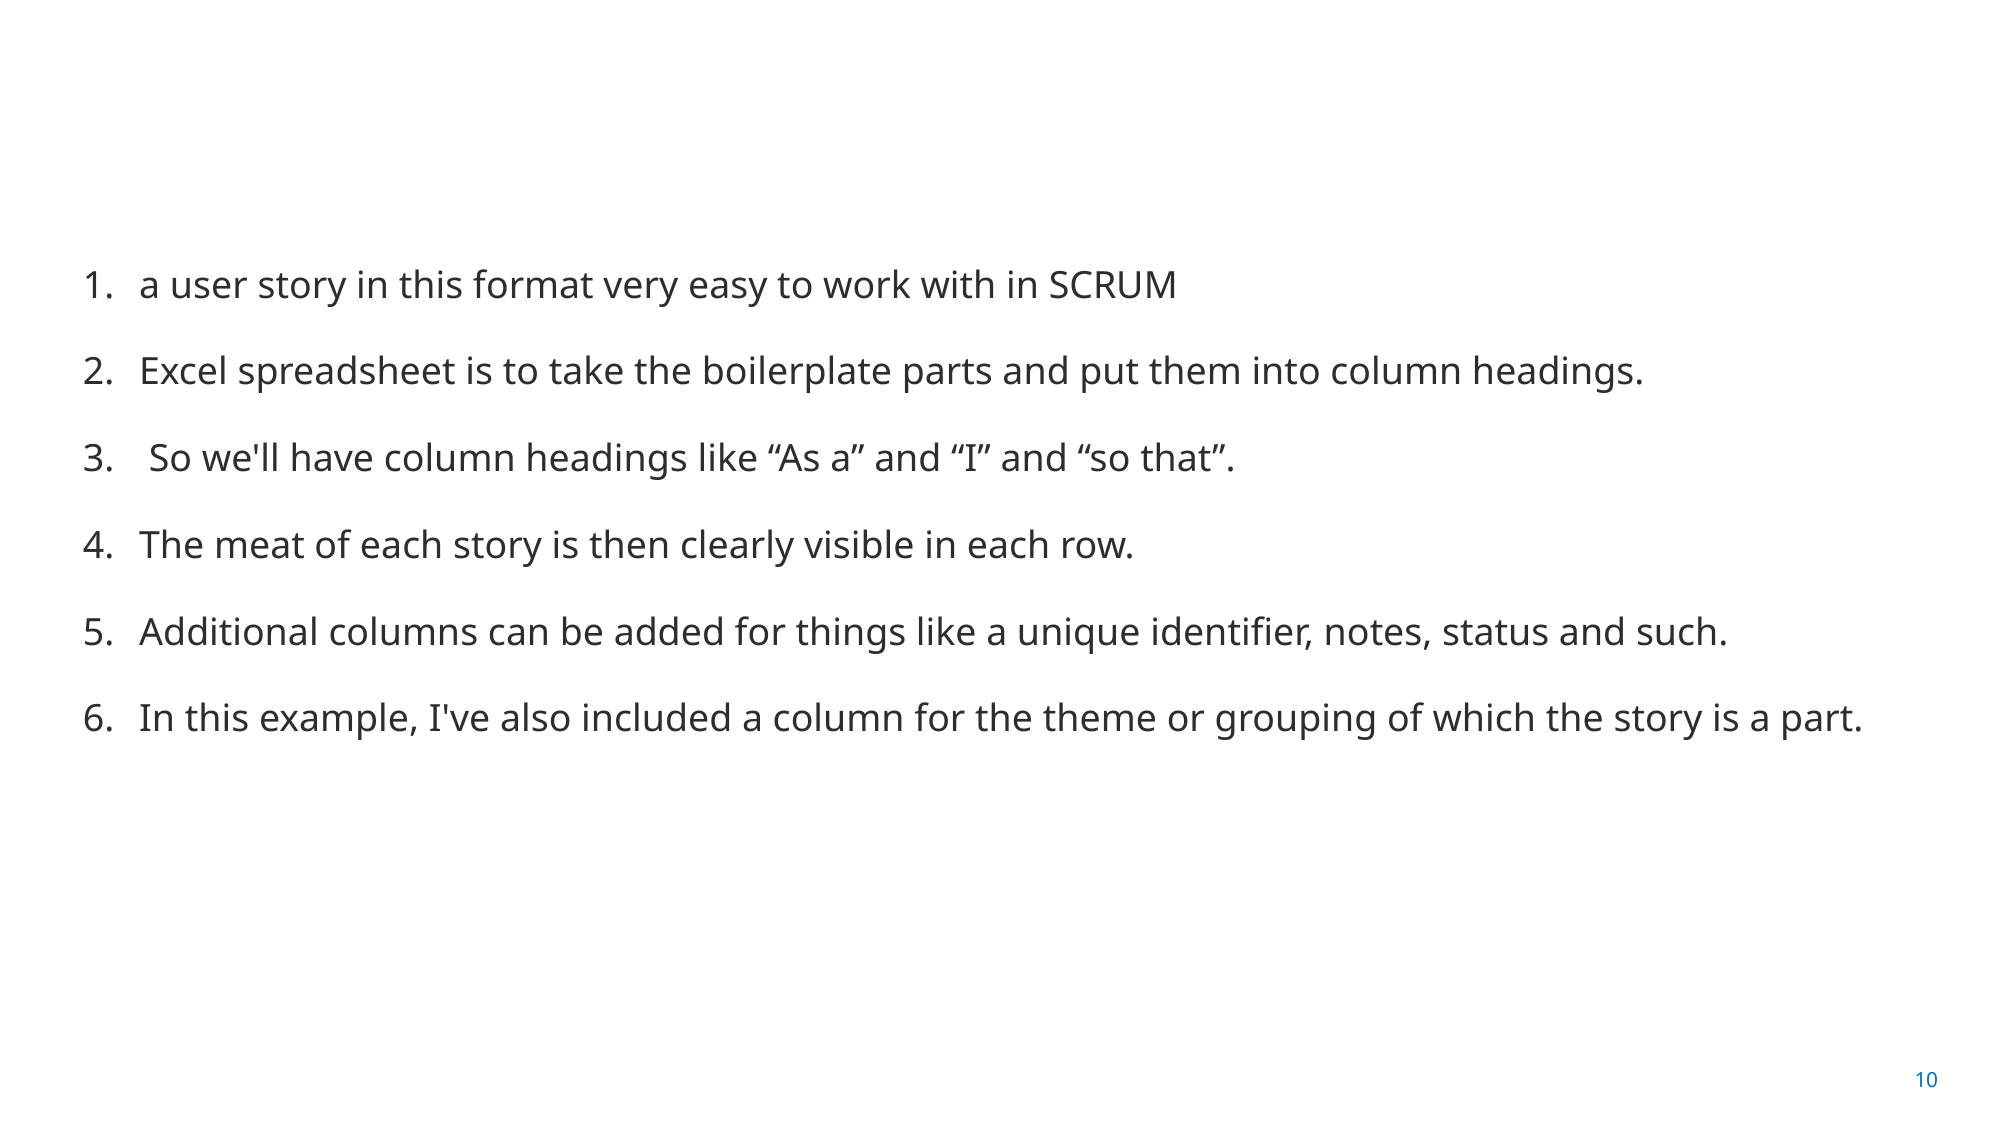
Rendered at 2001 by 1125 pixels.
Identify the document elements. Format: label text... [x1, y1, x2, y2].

list a user story in this format very easy to work with in SCRUM Excel spreadsheet is to take the boilerplate parts and put them into column headings. So we'll have column headings like “As a” and “I” and “so that”. The meat of each story is then clearly visible in each row. Additional columns can be added for things like a unique identifier, notes, status and such. In this example, I've also included a column for the theme or grouping of which the story is a part. [67, 253, 1939, 1000]
